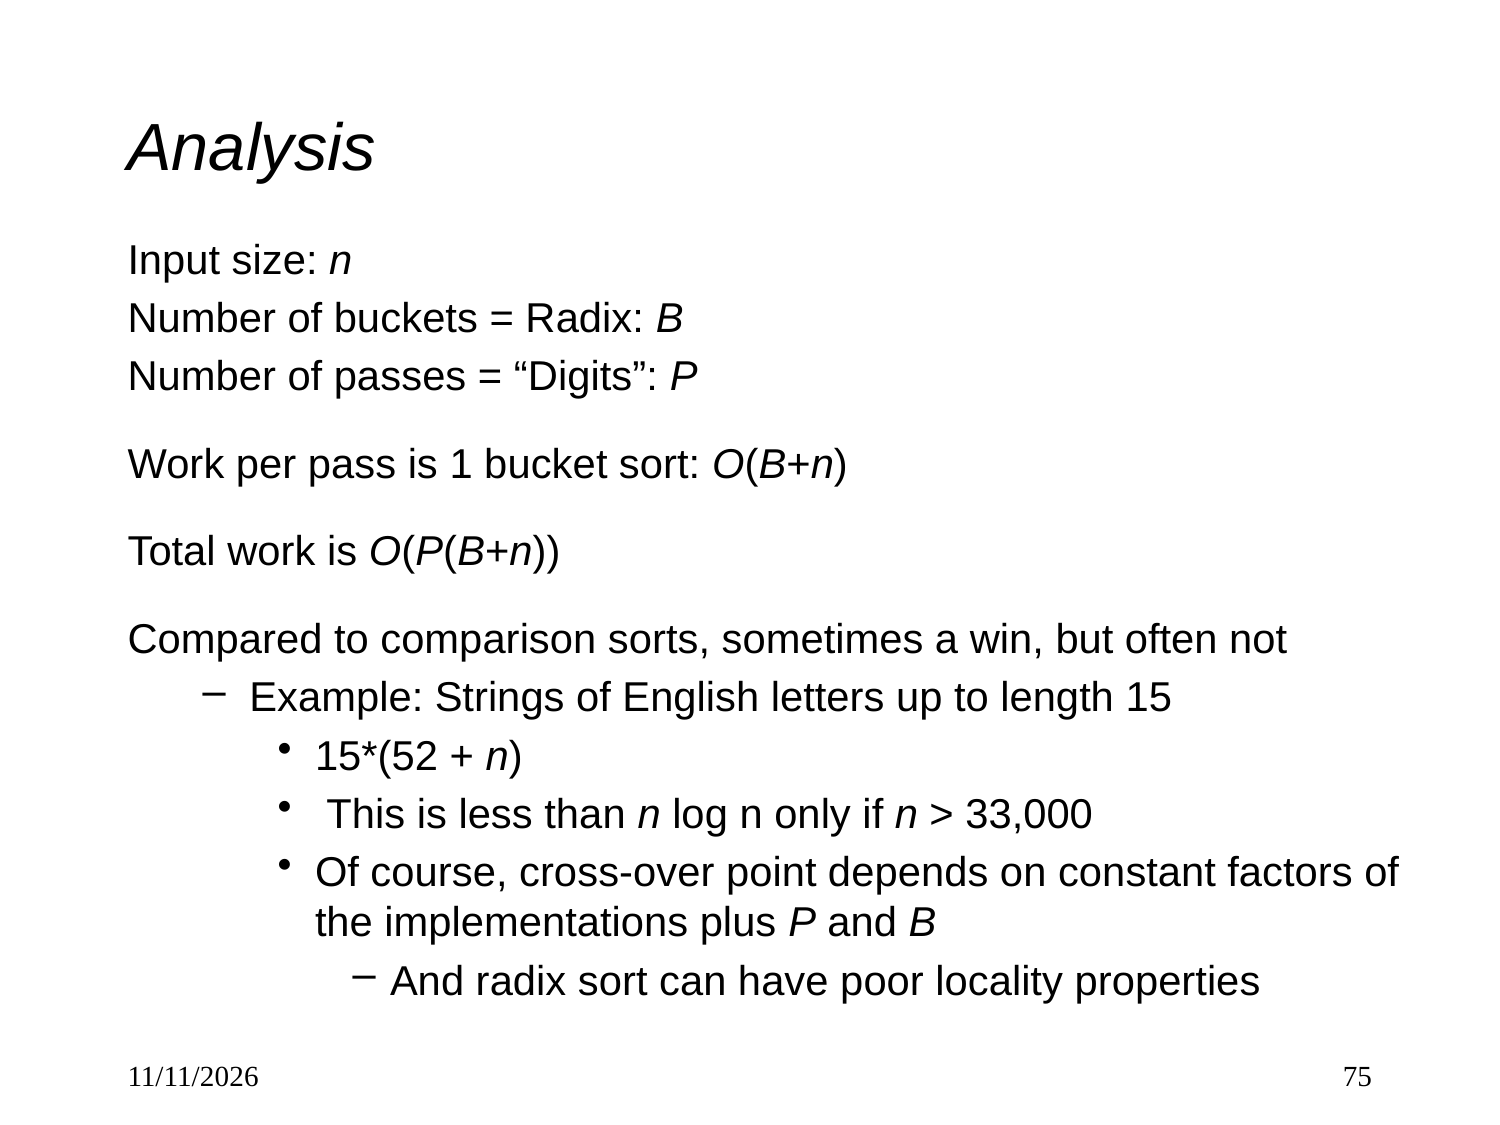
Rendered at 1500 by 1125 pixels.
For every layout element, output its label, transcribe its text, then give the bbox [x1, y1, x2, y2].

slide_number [112, 1049, 426, 1125]
title Analysis [112, 49, 1388, 224]
list Input size: n Number of buckets = Radix: B Number of passes = “Digits”: P Work per pass is 1 bucket sort: O(B+n) Total work is O(P(B+n)) Compared to comparison sorts, sometimes a win, but often not Example: Strings of English letters up to length 15 15*(52 + n) This is less than n log n only if n > 33,000 Of course, cross-over point depends on constant factors of the implementations plus P and B And radix sort can have poor locality properties [112, 224, 1426, 1038]
slide_number 75 [1074, 1049, 1388, 1125]
